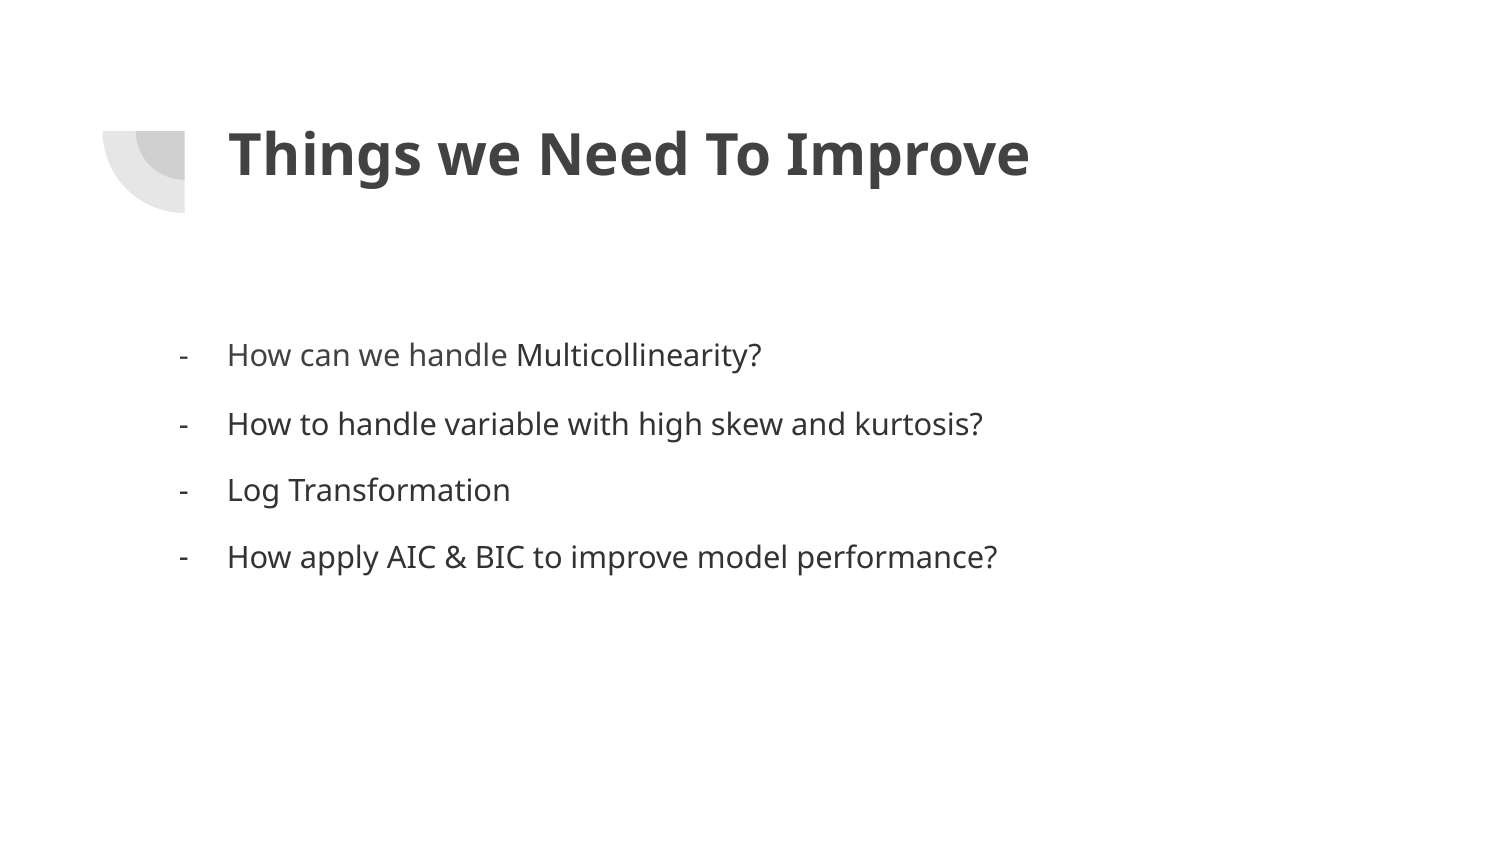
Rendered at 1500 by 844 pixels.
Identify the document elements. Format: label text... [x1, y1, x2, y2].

title Things we Need To Improve [213, 98, 1368, 263]
list How can we handle Multicollinearity? How to handle variable with high skew and kurtosis? Log Transformation How apply AIC & BIC to improve model performance? [146, 312, 1300, 829]
